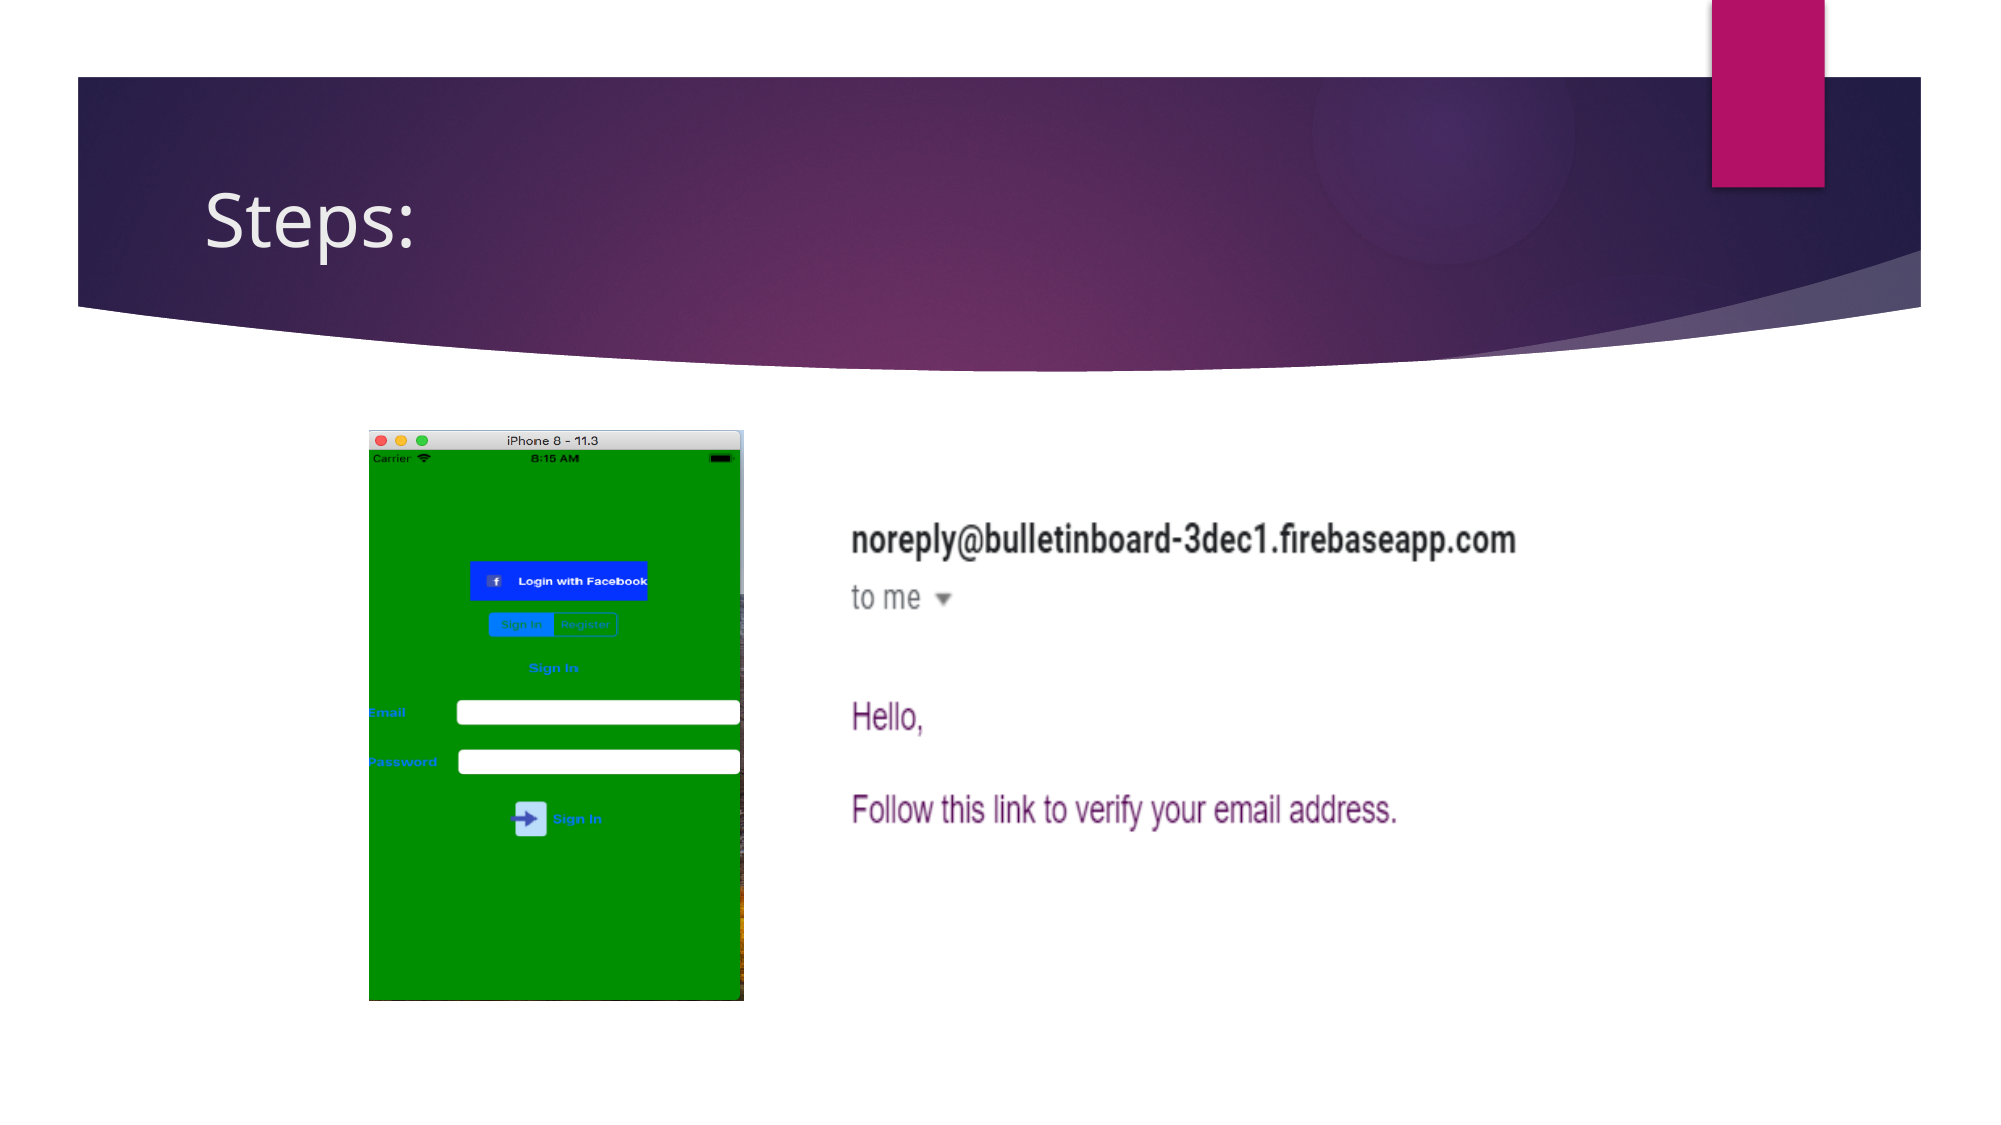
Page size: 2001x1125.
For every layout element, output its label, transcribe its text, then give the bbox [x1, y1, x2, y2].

picture [820, 508, 1980, 845]
title Steps: [189, 159, 1627, 276]
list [369, 430, 745, 1001]
